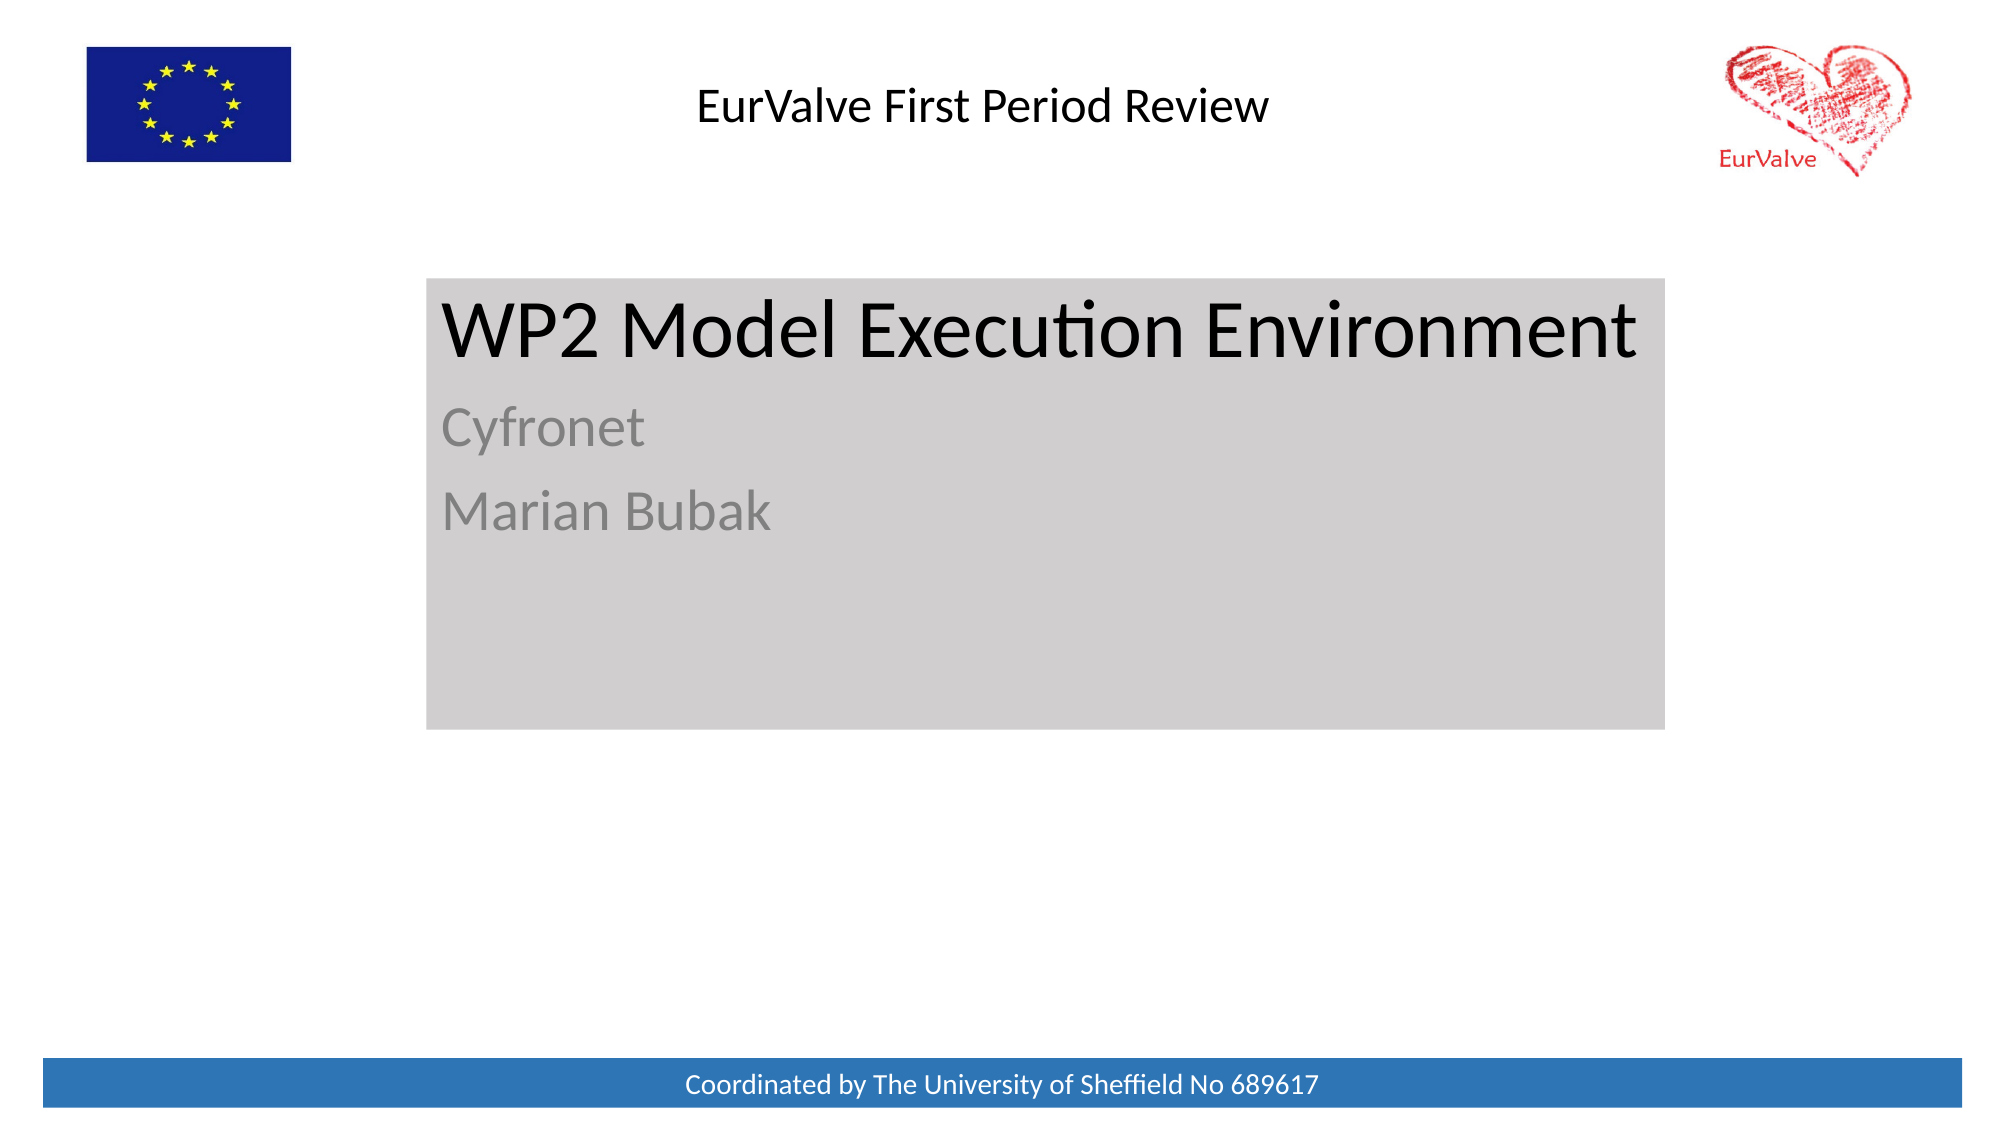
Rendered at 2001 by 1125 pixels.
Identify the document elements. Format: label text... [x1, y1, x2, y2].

picture [1714, 37, 1918, 184]
list EurValve First Period Review [681, 72, 1362, 150]
text_box WP2 Model Execution Environment Cyfronet Marian Bubak [426, 278, 1665, 730]
picture [82, 43, 295, 165]
